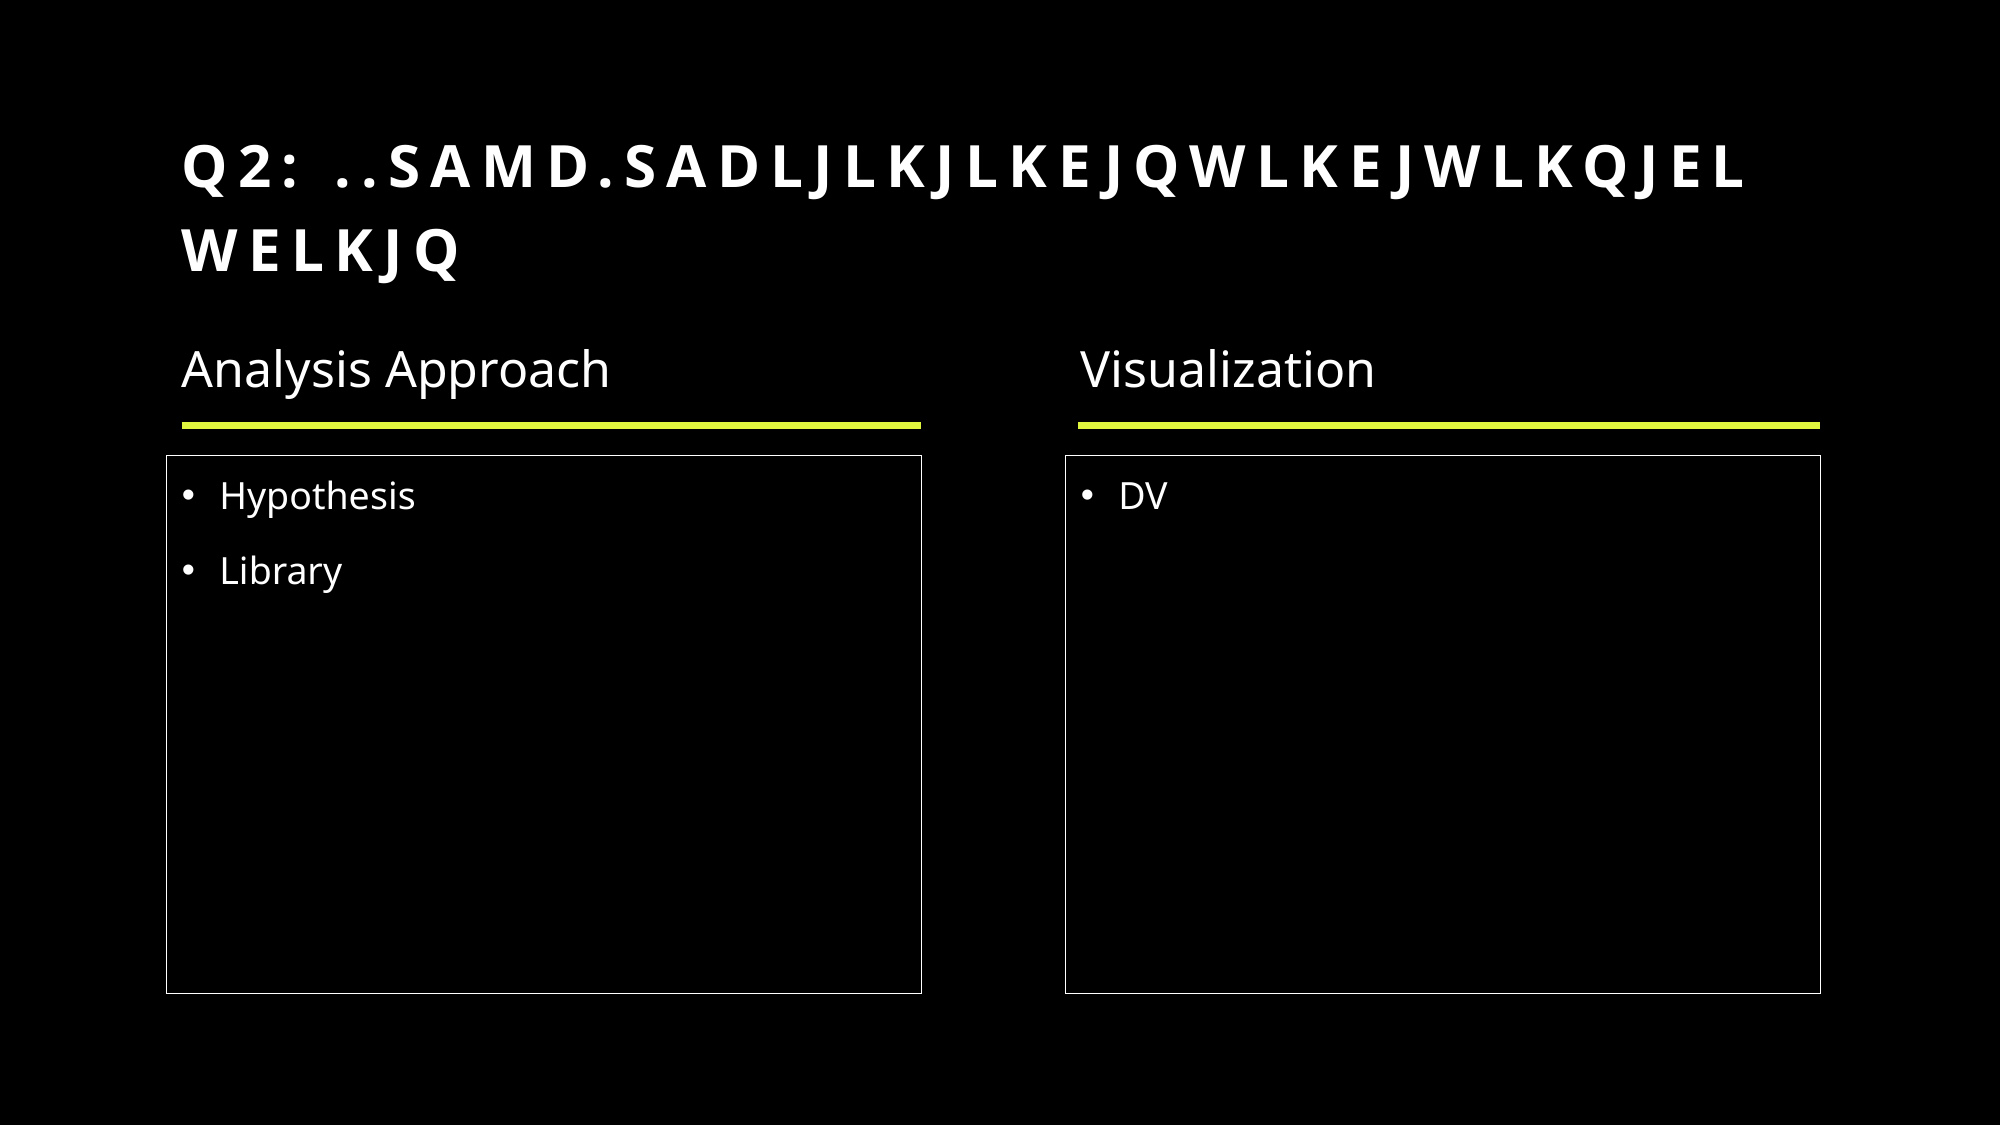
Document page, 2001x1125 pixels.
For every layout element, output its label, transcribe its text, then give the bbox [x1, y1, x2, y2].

title Q2: ..samd.sadljlkjlkejqwlkejwlkqjelwelkjq [166, 98, 1821, 291]
list Analysis Approach [166, 295, 922, 405]
list DV [1065, 455, 1821, 994]
list Visualization [1065, 295, 1821, 405]
list Hypothesis Library [166, 455, 922, 994]
